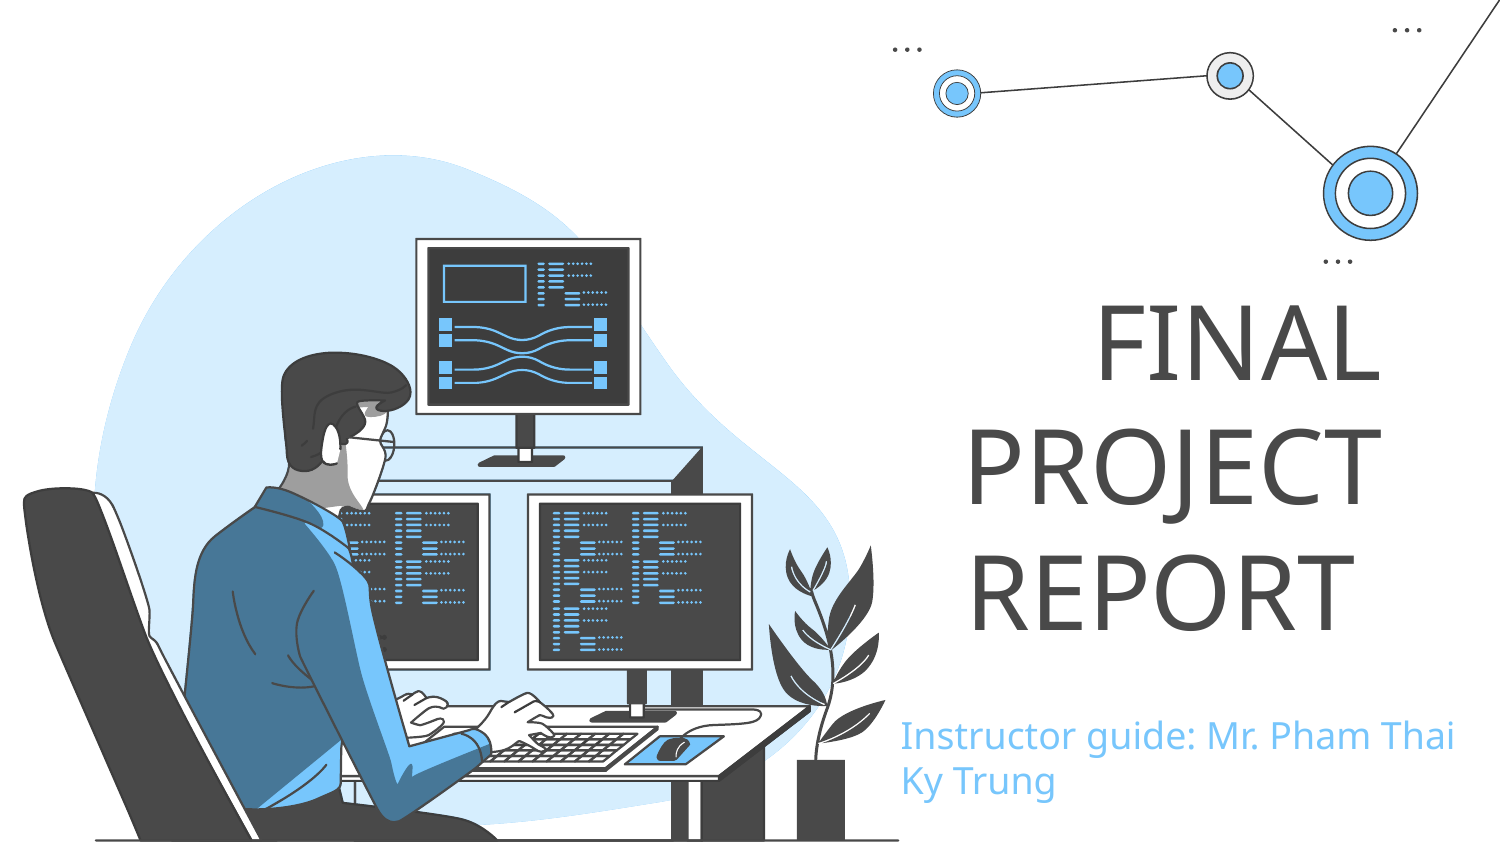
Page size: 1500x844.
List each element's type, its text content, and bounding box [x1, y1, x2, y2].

title FINAL PROJECT REPORT [905, 227, 1398, 666]
subtitle Instructor guide: Mr. Pham Thai Ky Trung [904, 697, 1500, 844]
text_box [22, 155, 900, 842]
